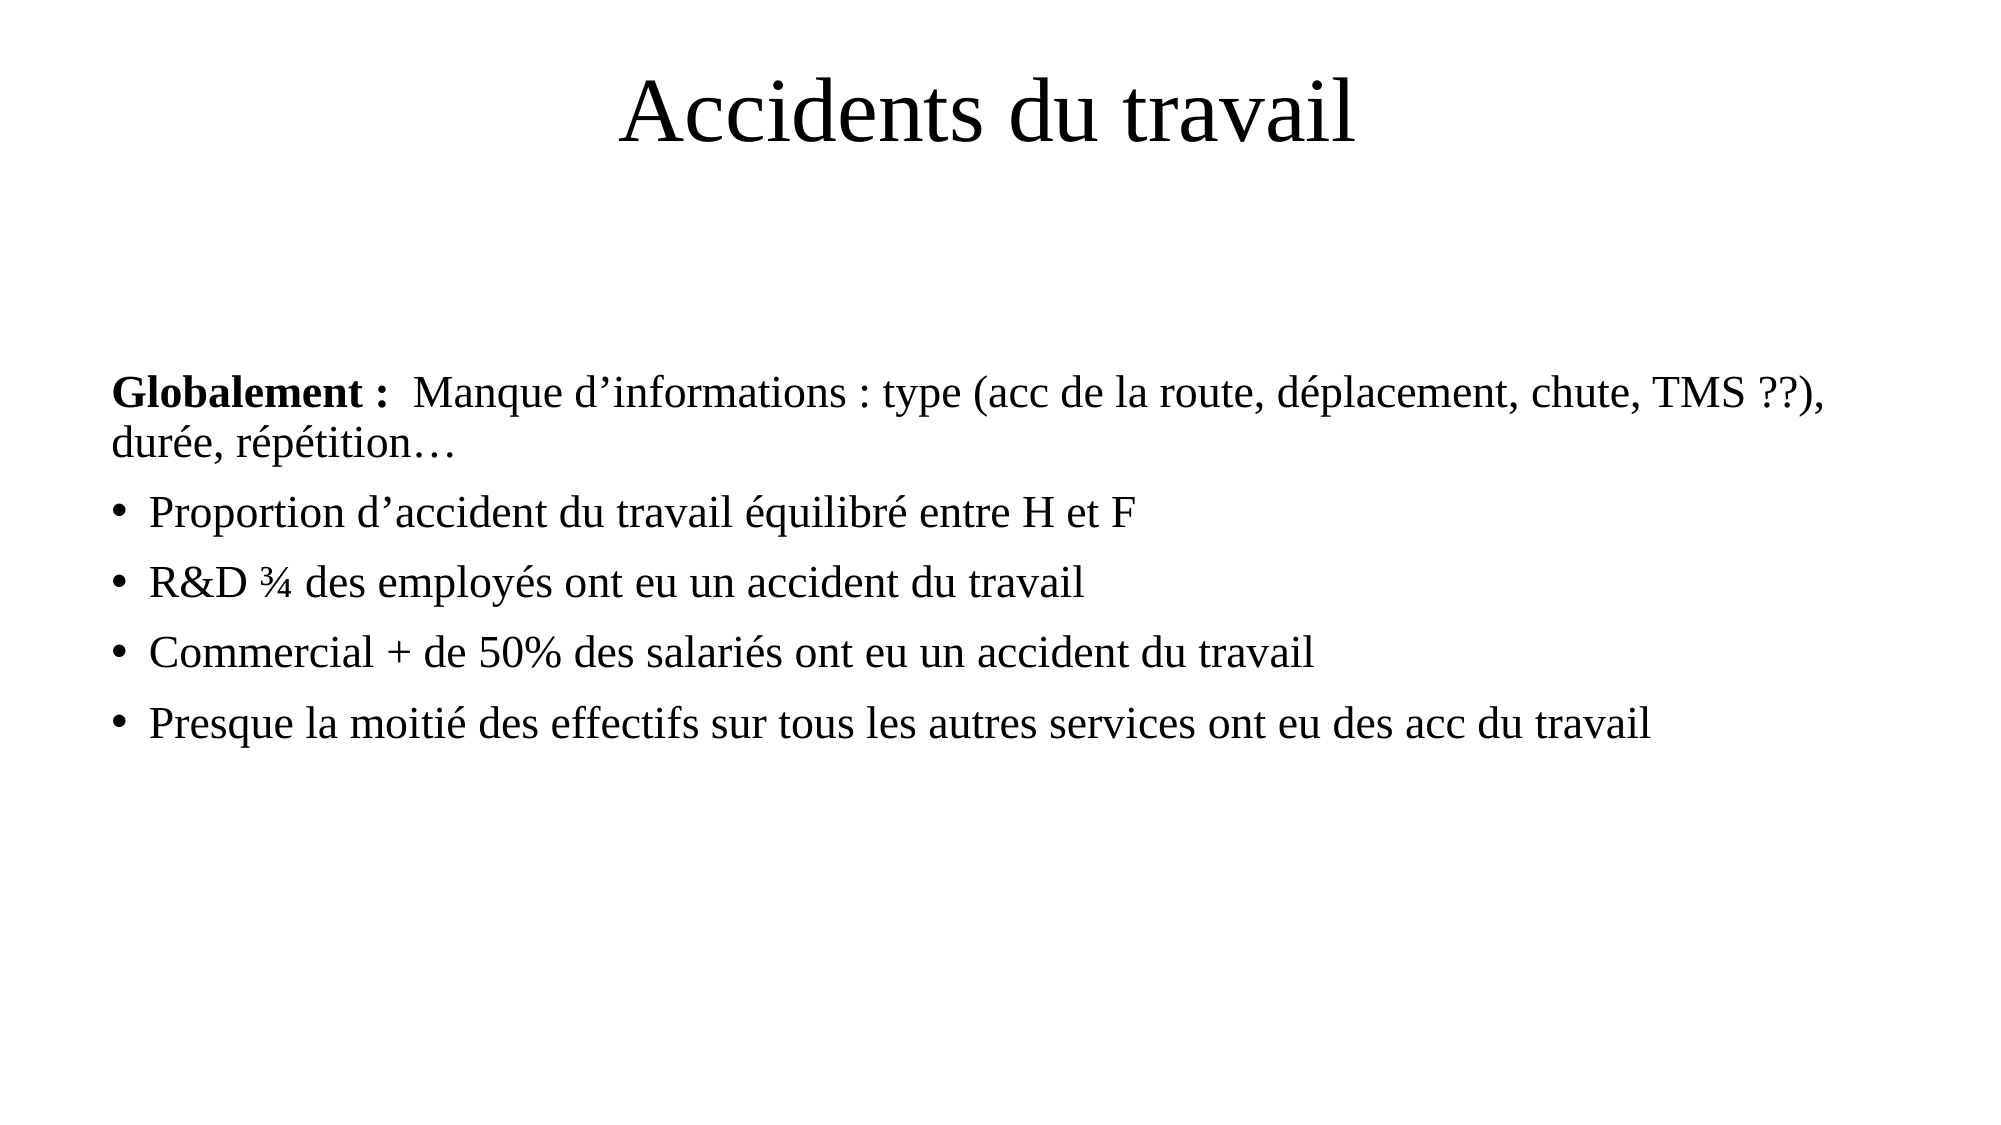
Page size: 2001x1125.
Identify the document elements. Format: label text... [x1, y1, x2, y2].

title Accidents du travail [0, 3, 2000, 221]
list Globalement : Manque d’informations : type (acc de la route, déplacement, chute, TMS ??), durée, répétition… Proportion d’accident du travail équilibré entre H et F R&D ¾ des employés ont eu un accident du travail Commercial + de 50% des salariés ont eu un accident du travail Presque la moitié des effectifs sur tous les autres services ont eu des acc du travail [96, 284, 1959, 1015]
